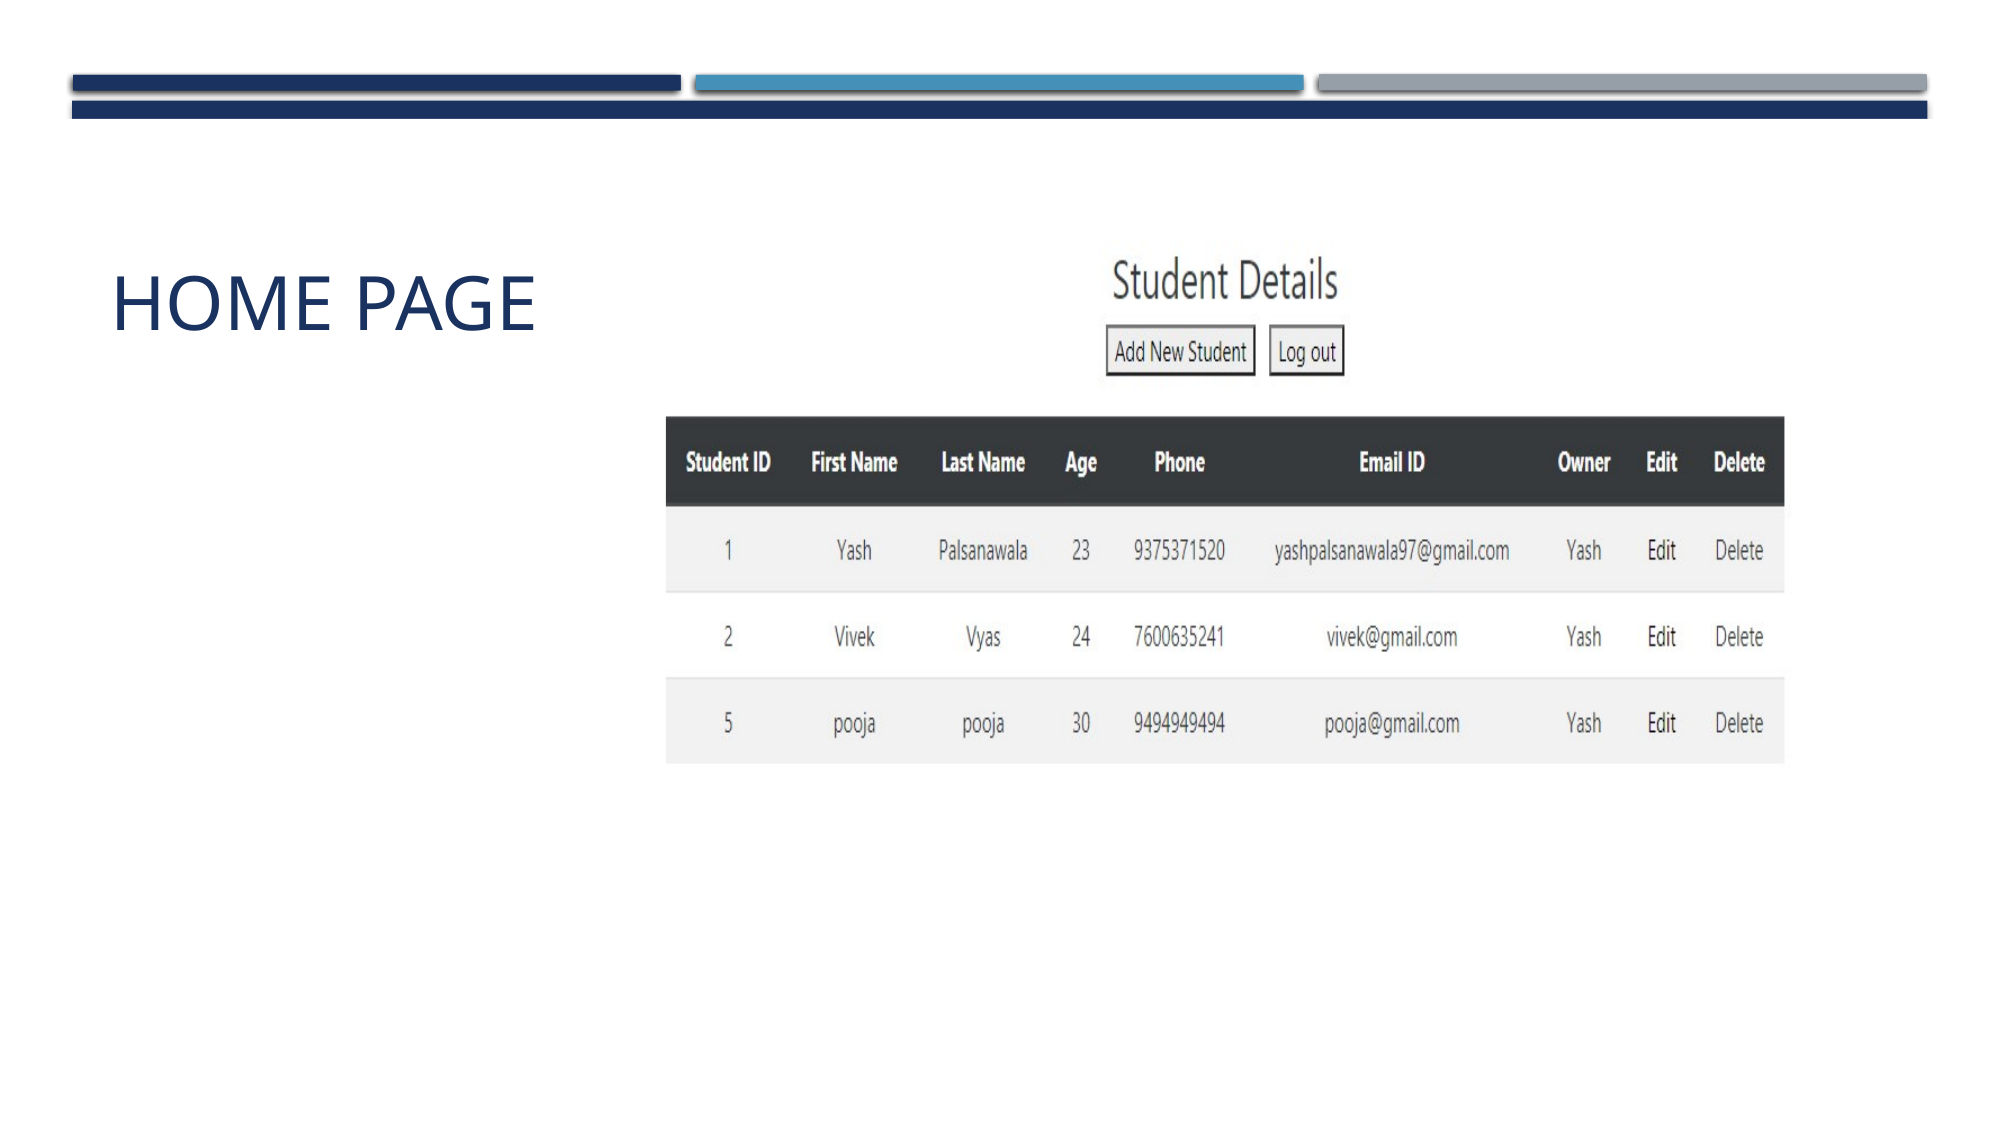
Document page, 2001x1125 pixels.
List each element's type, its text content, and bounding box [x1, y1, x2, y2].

picture [629, 211, 1843, 821]
text_box [72, 74, 682, 92]
text_box [695, 74, 1304, 91]
title Home pagE [95, 118, 1899, 354]
text_box [1318, 73, 1928, 92]
text_box [0, 117, 2000, 1125]
